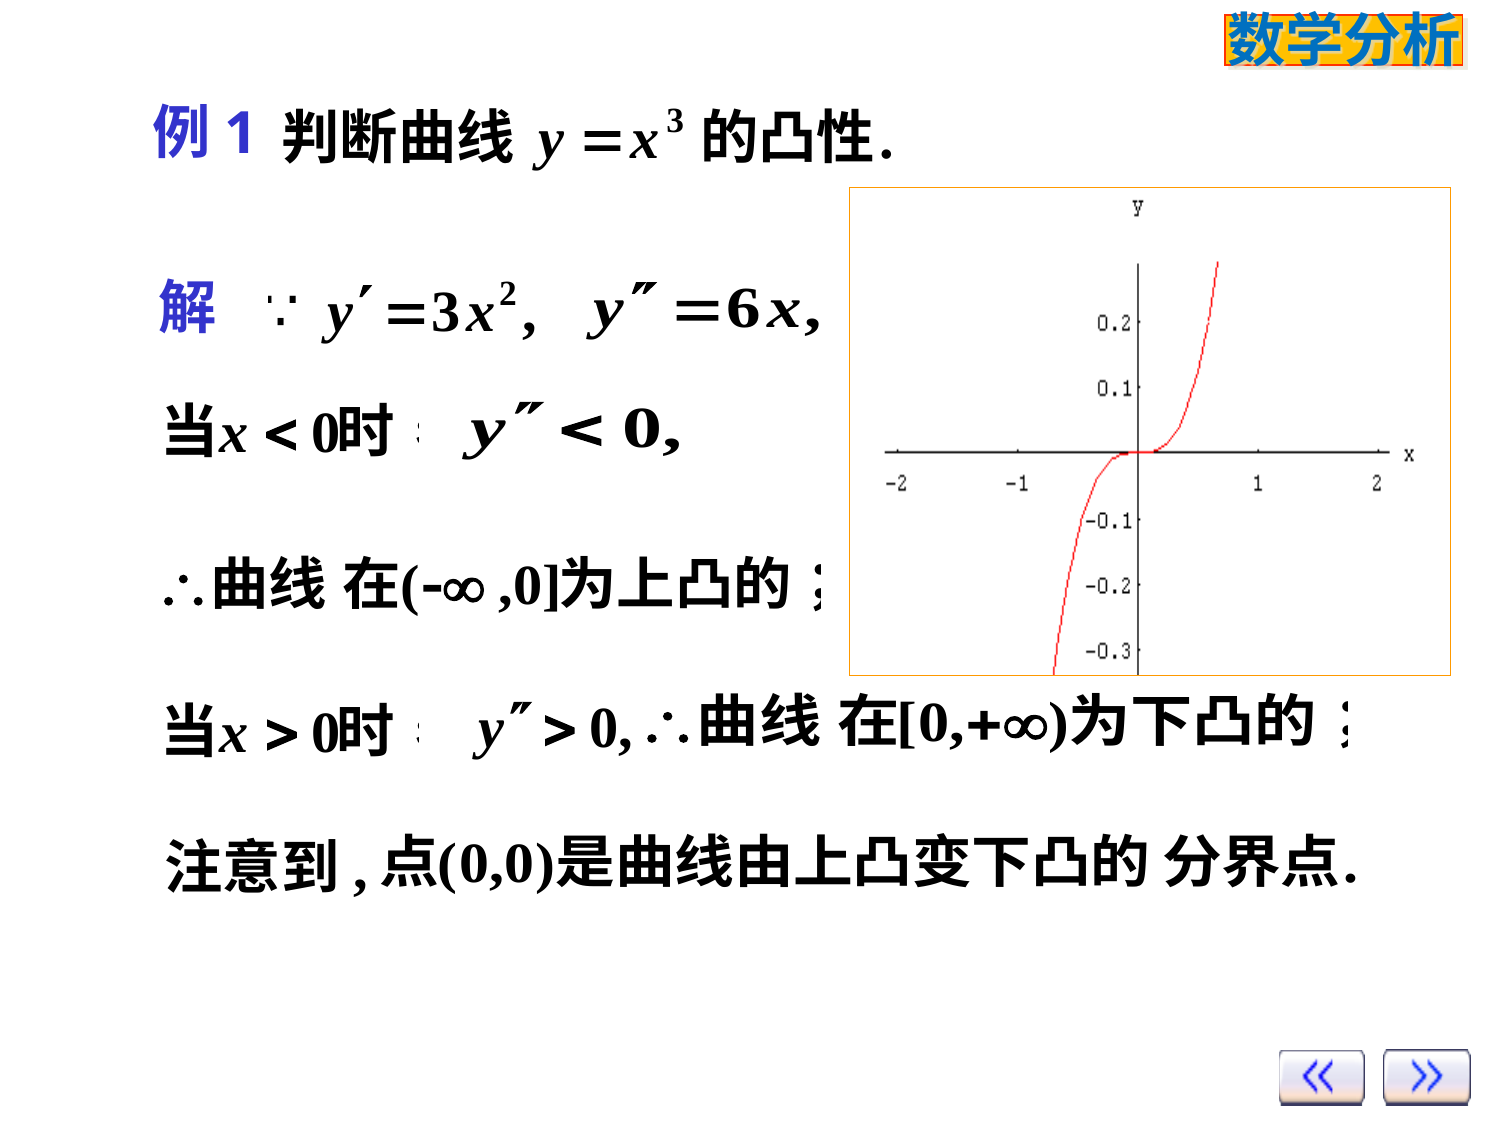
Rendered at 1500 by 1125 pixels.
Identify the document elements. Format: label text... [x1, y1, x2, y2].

text_box 例1 [137, 87, 300, 173]
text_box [162, 699, 419, 763]
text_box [163, 553, 821, 624]
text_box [646, 691, 1348, 761]
picture [849, 187, 1451, 676]
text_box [377, 831, 1360, 902]
picture [1383, 1049, 1471, 1106]
text_box 解 [143, 262, 269, 348]
picture [1279, 1050, 1365, 1106]
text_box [580, 279, 826, 347]
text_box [467, 699, 637, 767]
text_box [162, 399, 419, 463]
text_box 注意到, [149, 822, 463, 908]
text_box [280, 99, 897, 178]
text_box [268, 272, 540, 351]
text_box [455, 399, 688, 467]
